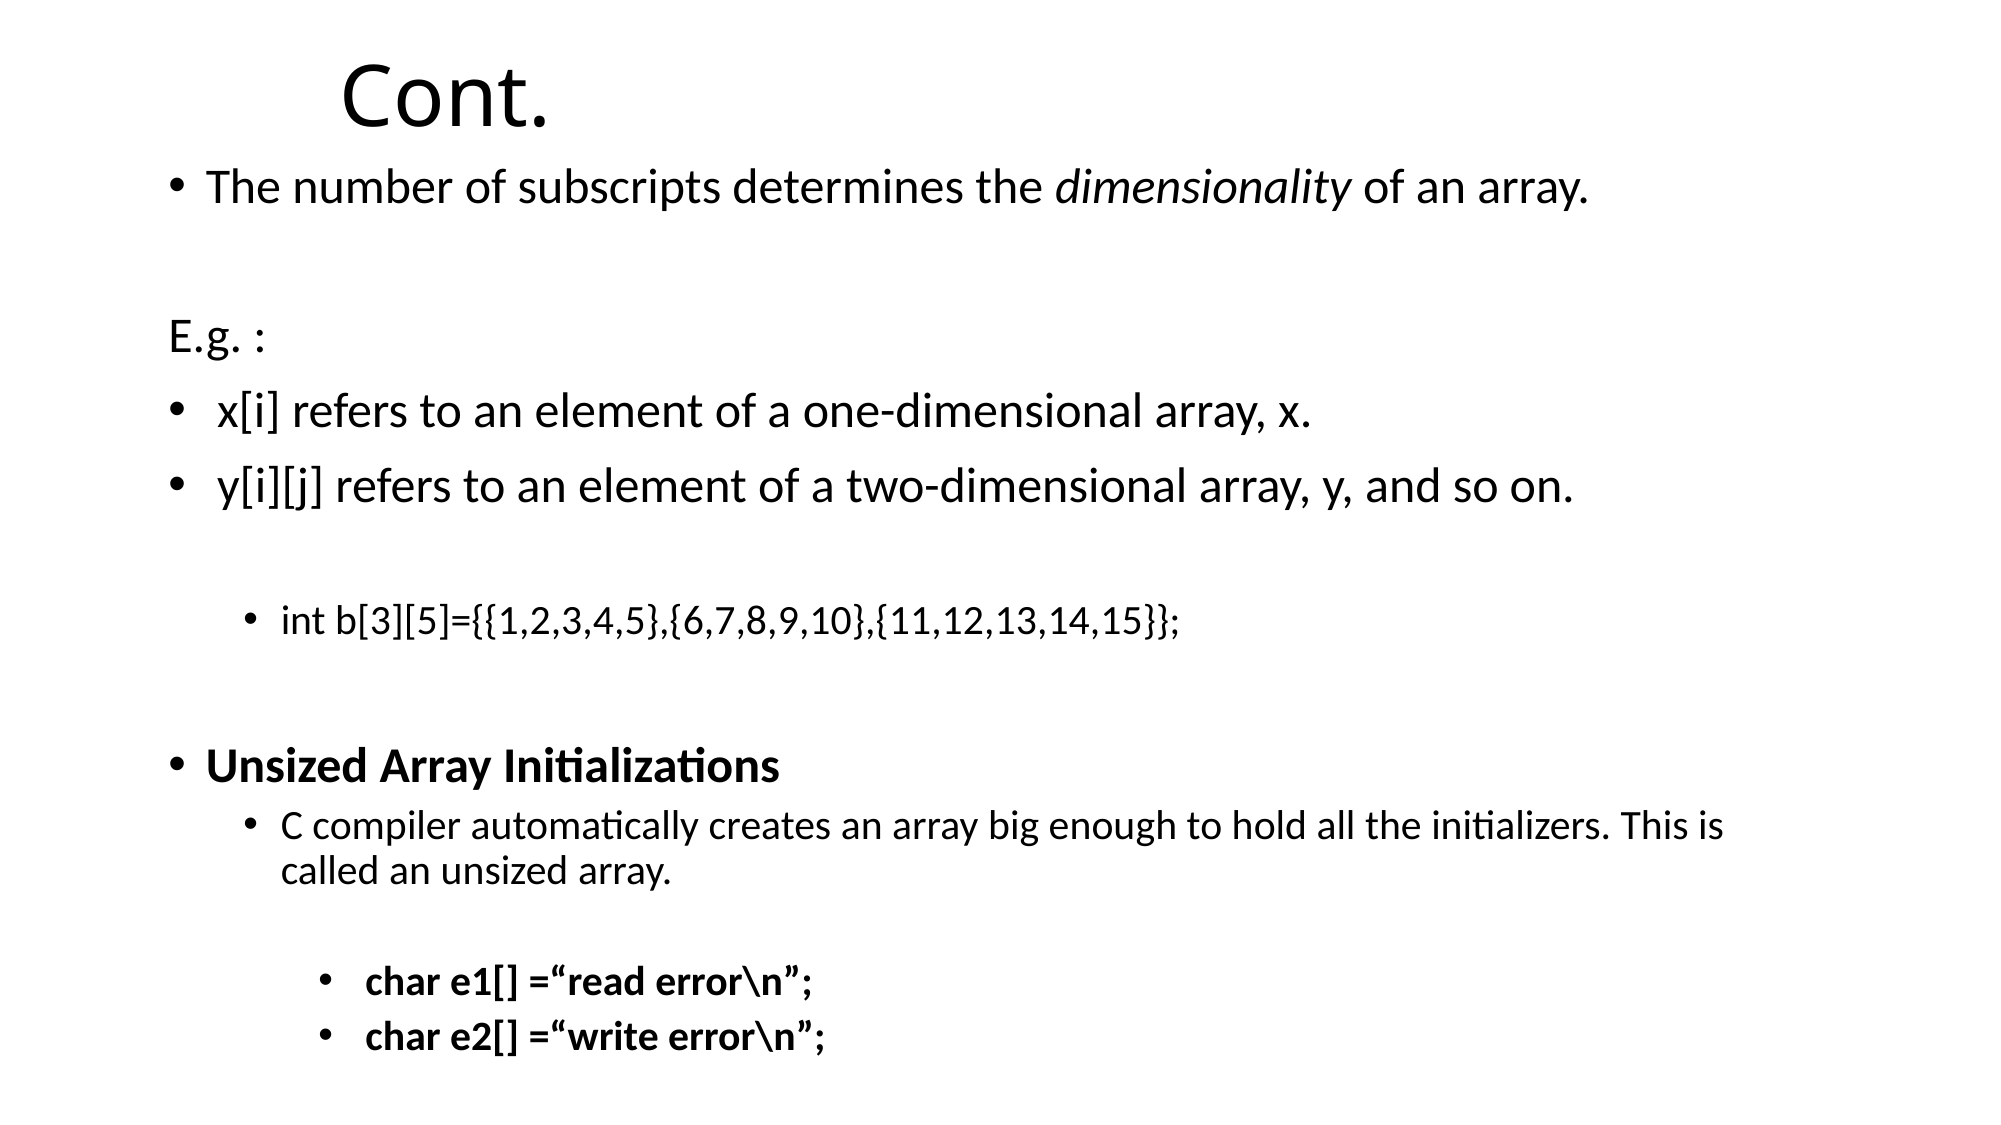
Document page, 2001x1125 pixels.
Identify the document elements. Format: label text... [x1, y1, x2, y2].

title Cont. [324, 45, 1675, 153]
list The number of subscripts determines the dimensionality of an array. E.g. : x[i] refers to an element of a one-dimensional array, x. y[i][j] refers to an element of a two-dimensional array, y, and so on. int b[3][5]={{1,2,3,4,5},{6,7,8,9,10},{11,12,13,14,15}}; Unsized Array Initializations C compiler automatically creates an array big enough to hold all the initializers. This is called an unsized array. char e1[] =“read error\n”; char e2[] =“write error\n”; [153, 152, 1740, 1069]
